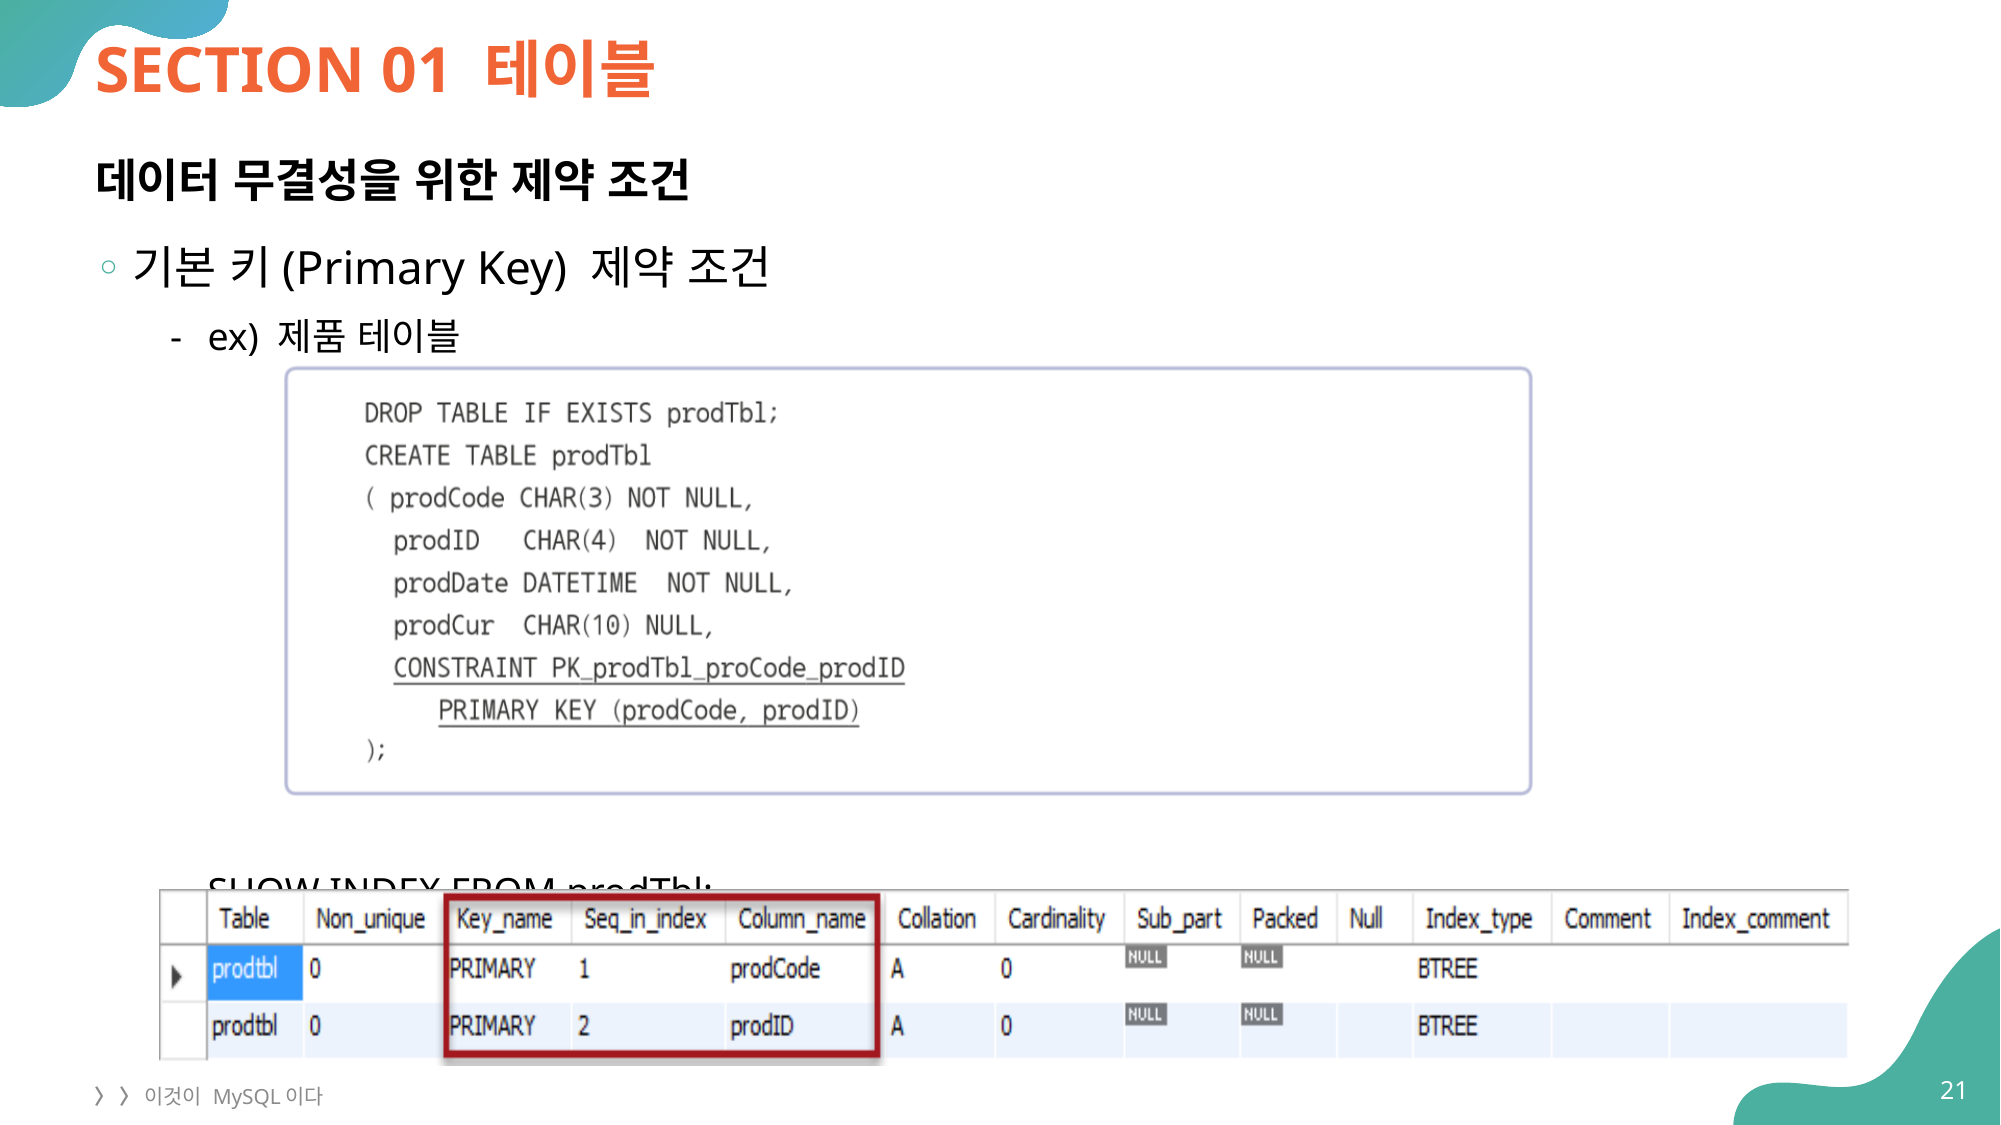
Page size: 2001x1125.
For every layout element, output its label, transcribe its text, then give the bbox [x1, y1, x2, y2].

picture [159, 889, 1857, 1066]
title SECTION 01 테이블 [79, 17, 1931, 128]
footer 〉 〉 이것이 MySQL이다 [79, 1078, 755, 1114]
slide_number 21 [1917, 1061, 1984, 1122]
picture [277, 356, 1538, 803]
list 데이터 무결성을 위한 제약 조건 기본 키(Primary Key) 제약 조건 ex) 제품 테이블 SHOW INDEX FROM prodTbl; [79, 133, 1931, 1062]
